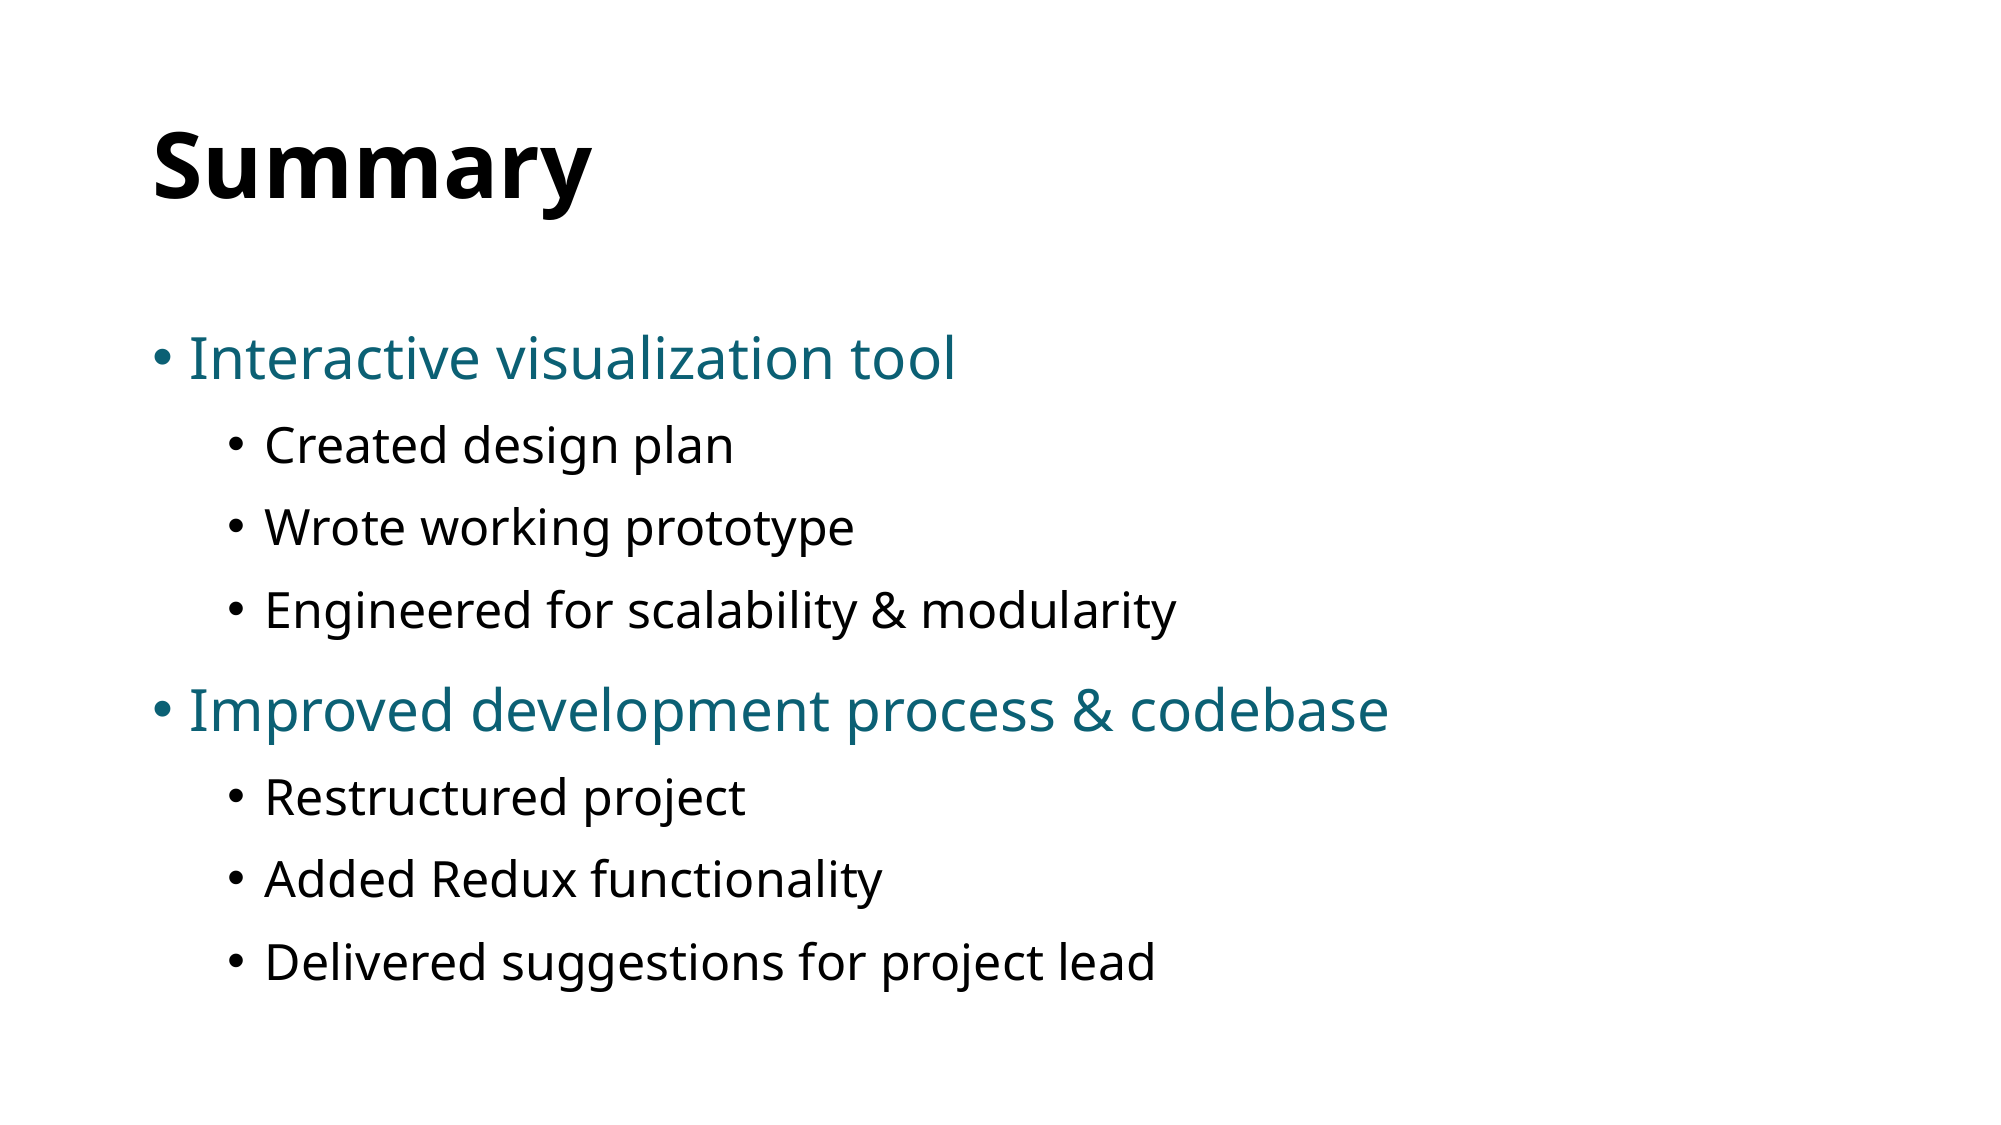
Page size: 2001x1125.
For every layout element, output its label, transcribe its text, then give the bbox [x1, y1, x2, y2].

list Interactive visualization tool Created design plan Wrote working prototype Engineered for scalability & modularity Improved development process & codebase Restructured project Added Redux functionality Delivered suggestions for project lead [137, 299, 1865, 1014]
title Summary [137, 59, 1863, 278]
